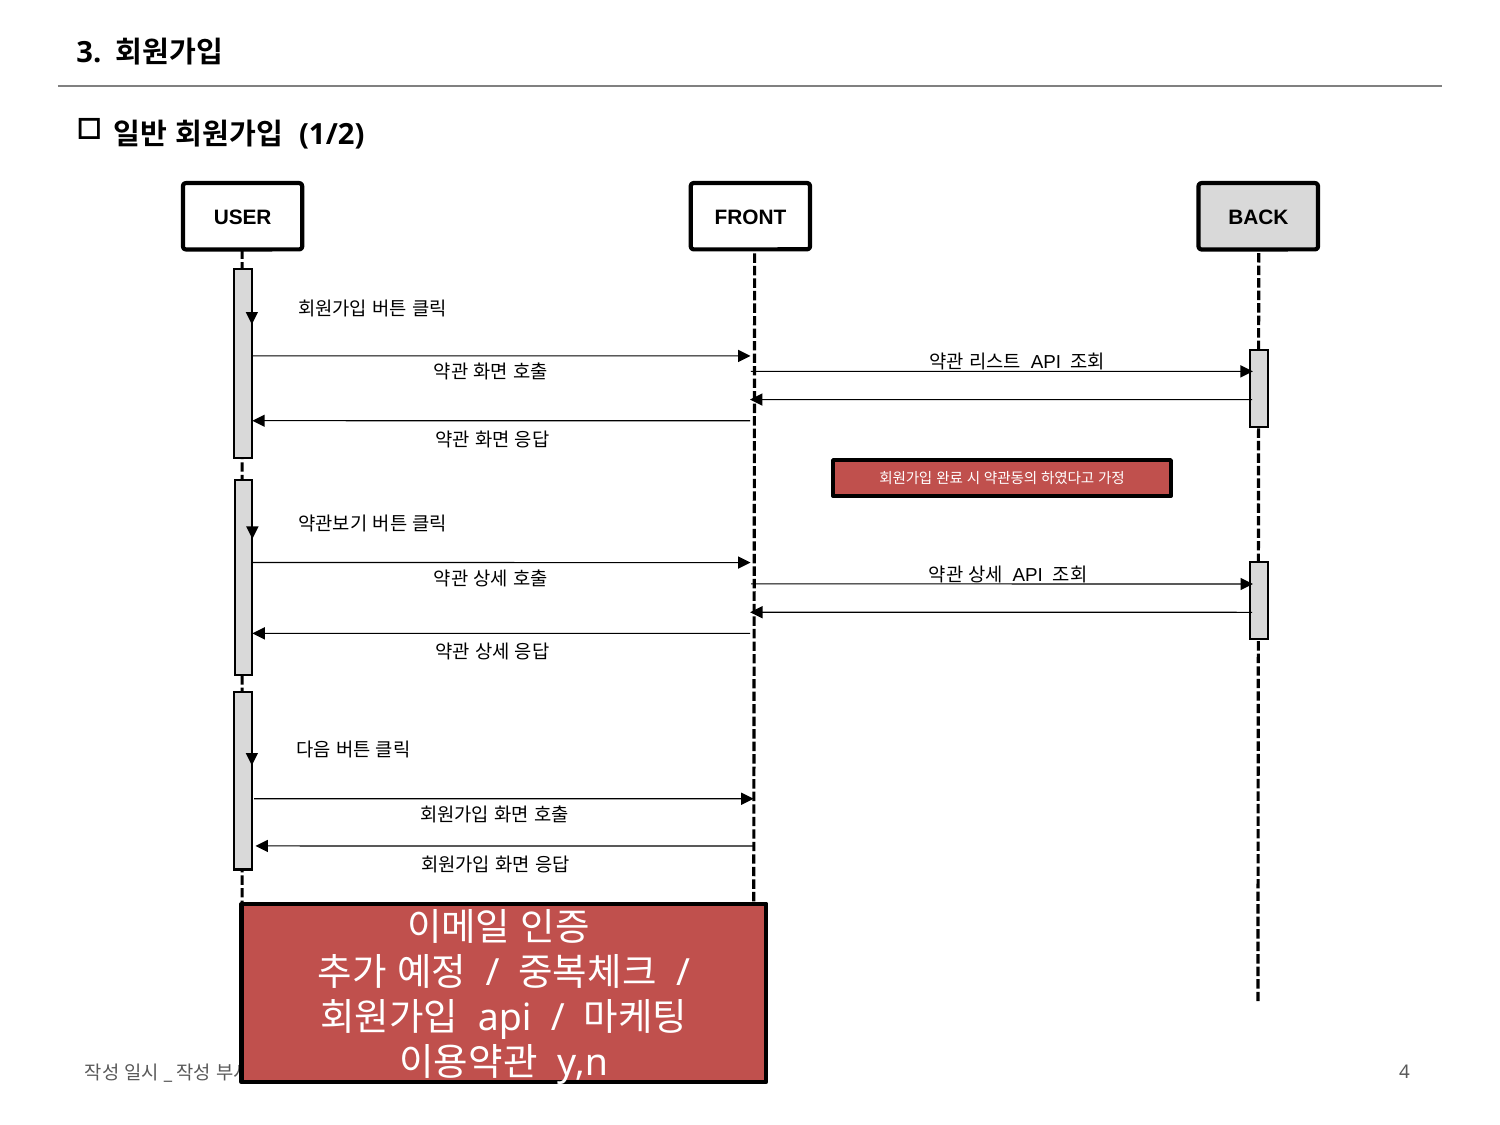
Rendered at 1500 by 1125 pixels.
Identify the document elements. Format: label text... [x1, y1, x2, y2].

text_box 약관 화면 응답 [435, 427, 550, 451]
text_box 약관 상세 응답 [435, 640, 550, 663]
title 3. 회원가입 [61, 23, 1429, 79]
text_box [1198, 182, 1319, 1004]
slide_number 4 [1074, 1042, 1425, 1103]
text_box 약관 상세 API 조회 [928, 562, 1088, 583]
text_box [307, 556, 751, 569]
text_box 회원가입 버튼 클릭 [307, 296, 447, 320]
text_box 약관보기 버튼 클릭 [307, 511, 448, 534]
text_box [750, 606, 1193, 619]
text_box 회원가입 완료 시 약관동의 하였다고 가정 [831, 458, 1173, 498]
text_box 약관 화면 호출 [433, 359, 549, 383]
text_box [307, 349, 751, 363]
text_box 회원가입 화면 호출 [419, 802, 569, 826]
list 일반 회원가입 (1/2) [61, 90, 1444, 173]
text_box 이메일 인증 추가 예정 / 중복체크 / 회원가입 api / 마케팅 이용약관 y,n [239, 902, 768, 1084]
text_box 약관 리스트 API 조회 [929, 349, 1106, 371]
text_box [307, 792, 754, 805]
text_box 다음 버튼 클릭 [307, 737, 411, 761]
text_box [750, 393, 1193, 406]
text_box FRONT [688, 180, 813, 252]
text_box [182, 182, 303, 1000]
text_box 회원가입 화면 응답 [421, 852, 570, 876]
text_box 약관 상세 호출 [433, 566, 549, 589]
